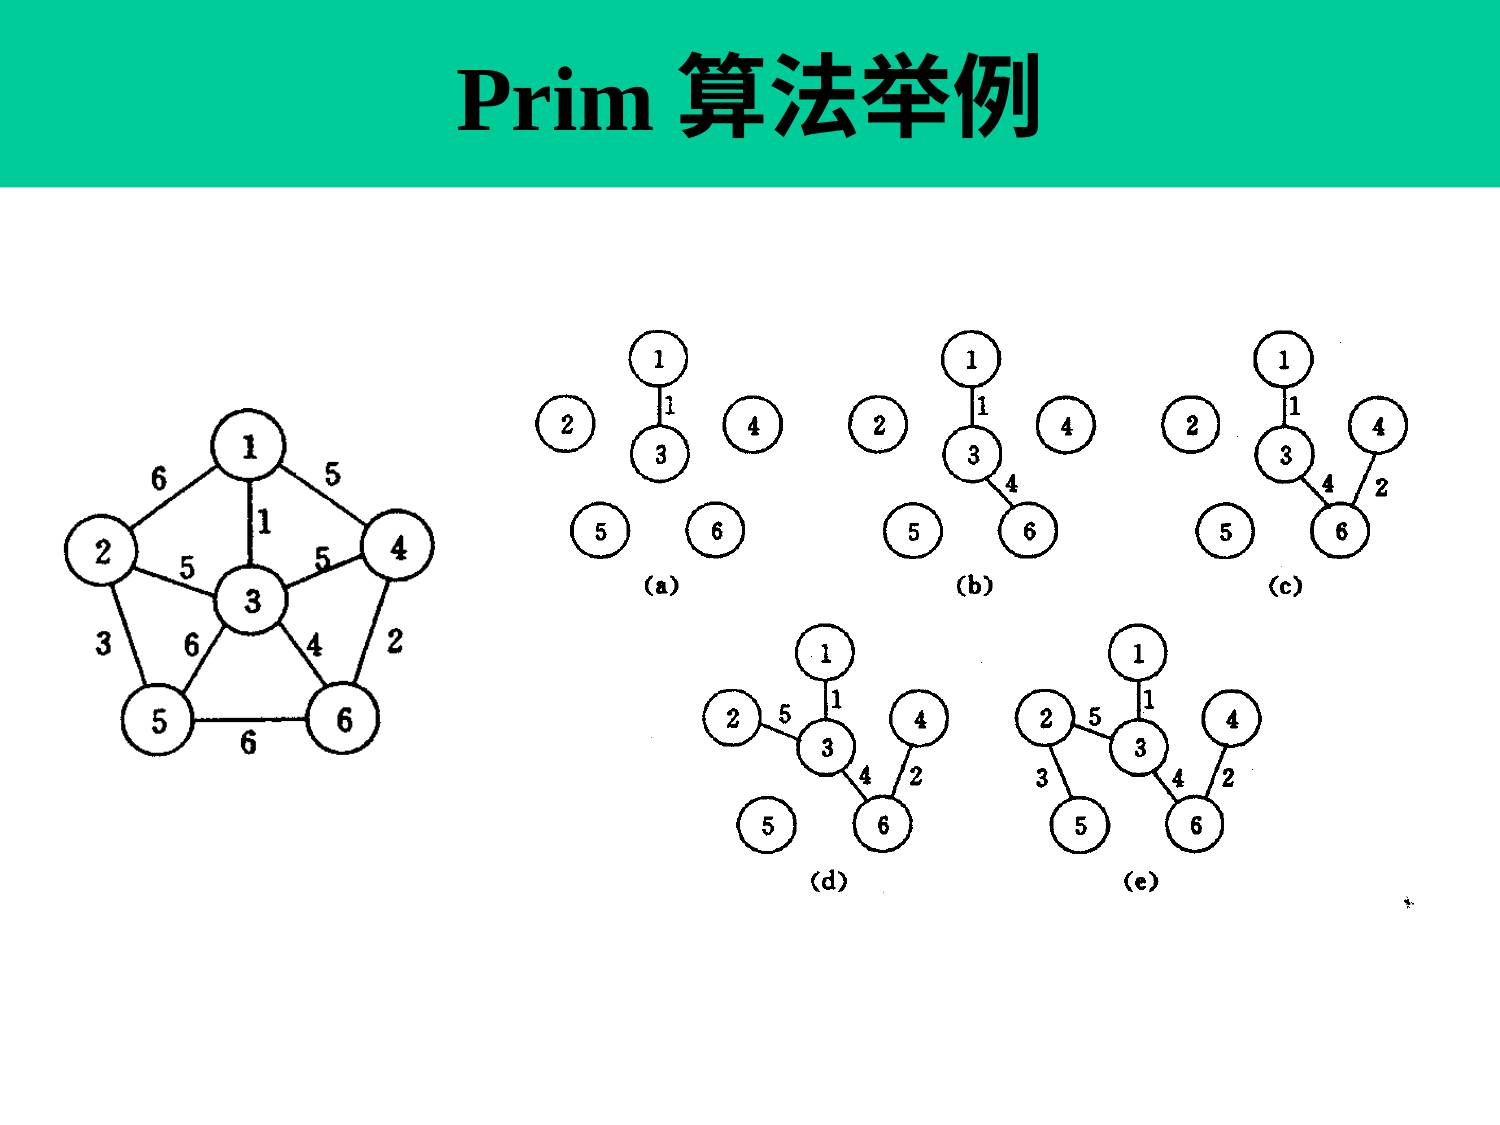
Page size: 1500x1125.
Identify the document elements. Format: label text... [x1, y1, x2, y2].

picture [474, 282, 1463, 913]
picture [37, 395, 462, 776]
title Prim算法举例 [0, 0, 1500, 188]
